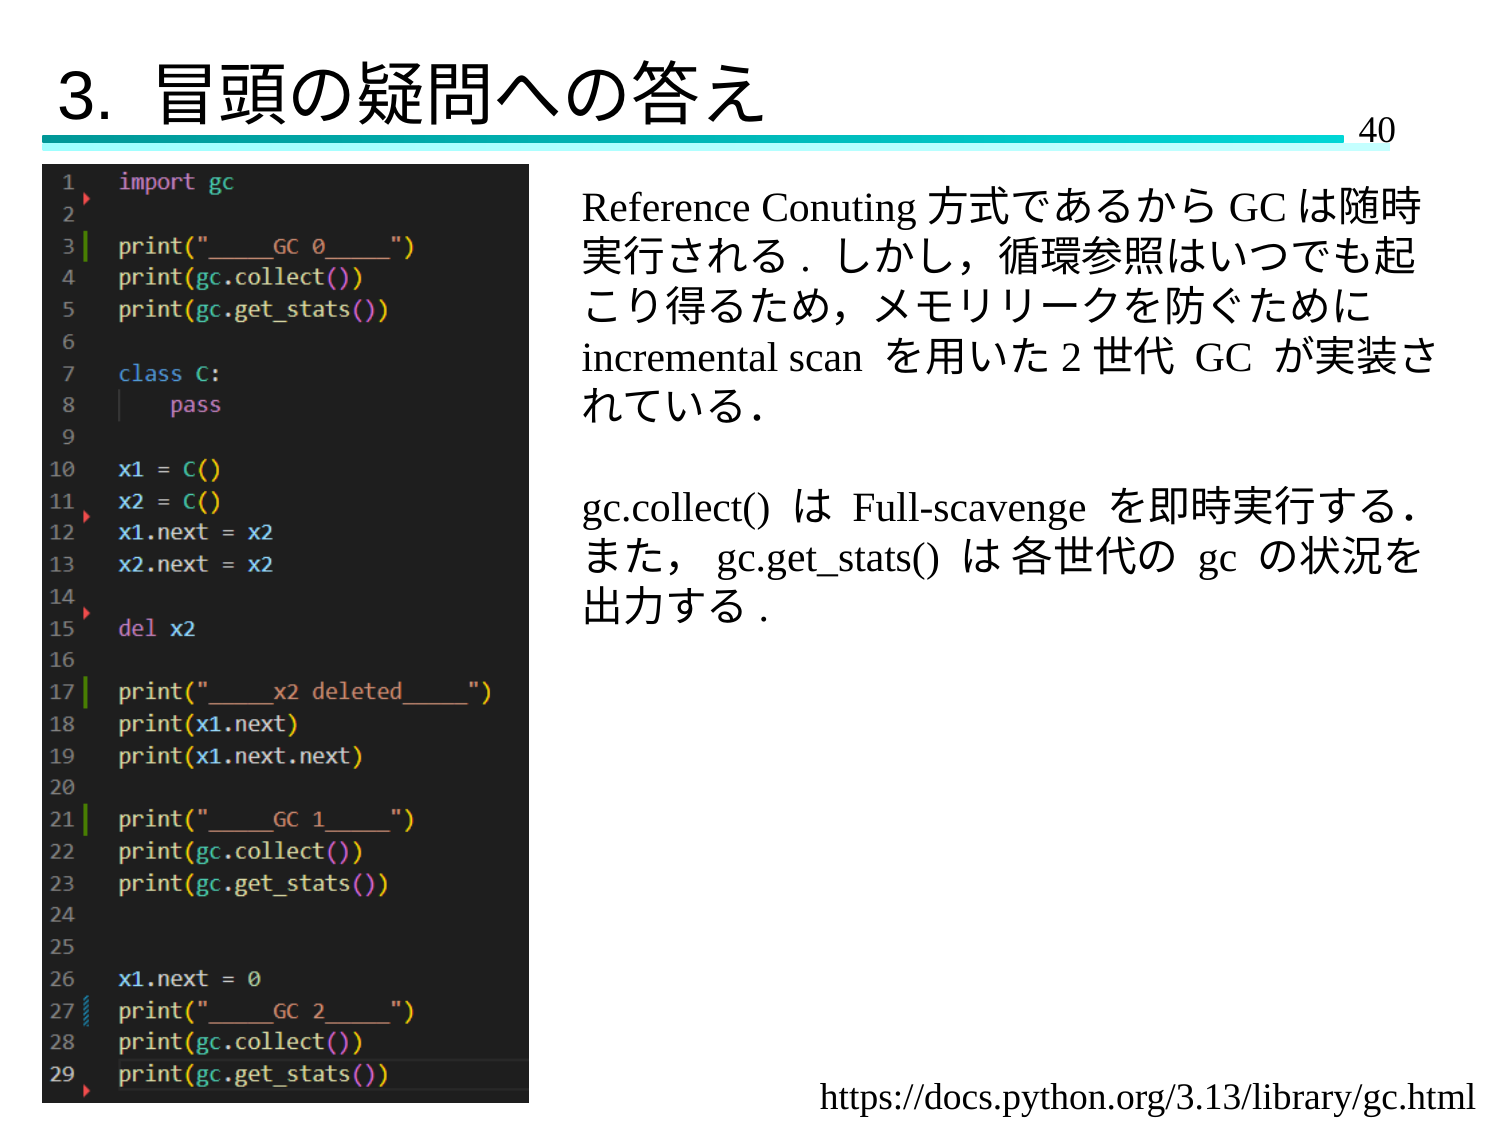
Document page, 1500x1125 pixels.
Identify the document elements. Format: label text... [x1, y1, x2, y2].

title 3. 冒頭の疑問への答え [42, 22, 1458, 173]
text_box https://docs.python.org/3.13/library/gc.html [805, 1064, 1500, 1125]
text_box Reference Conuting方式であるからGCは随時実行される. しかし，循環参照はいつでも起こり得るため，メモリリークを防ぐためにincremental scan を用いた2世代 GC が実装されている． gc.collect() は Full-scavenge を即時実行する． また，gc.get_stats() は 各世代の gc の状況を出力する. [566, 172, 1458, 738]
picture [42, 164, 529, 1103]
